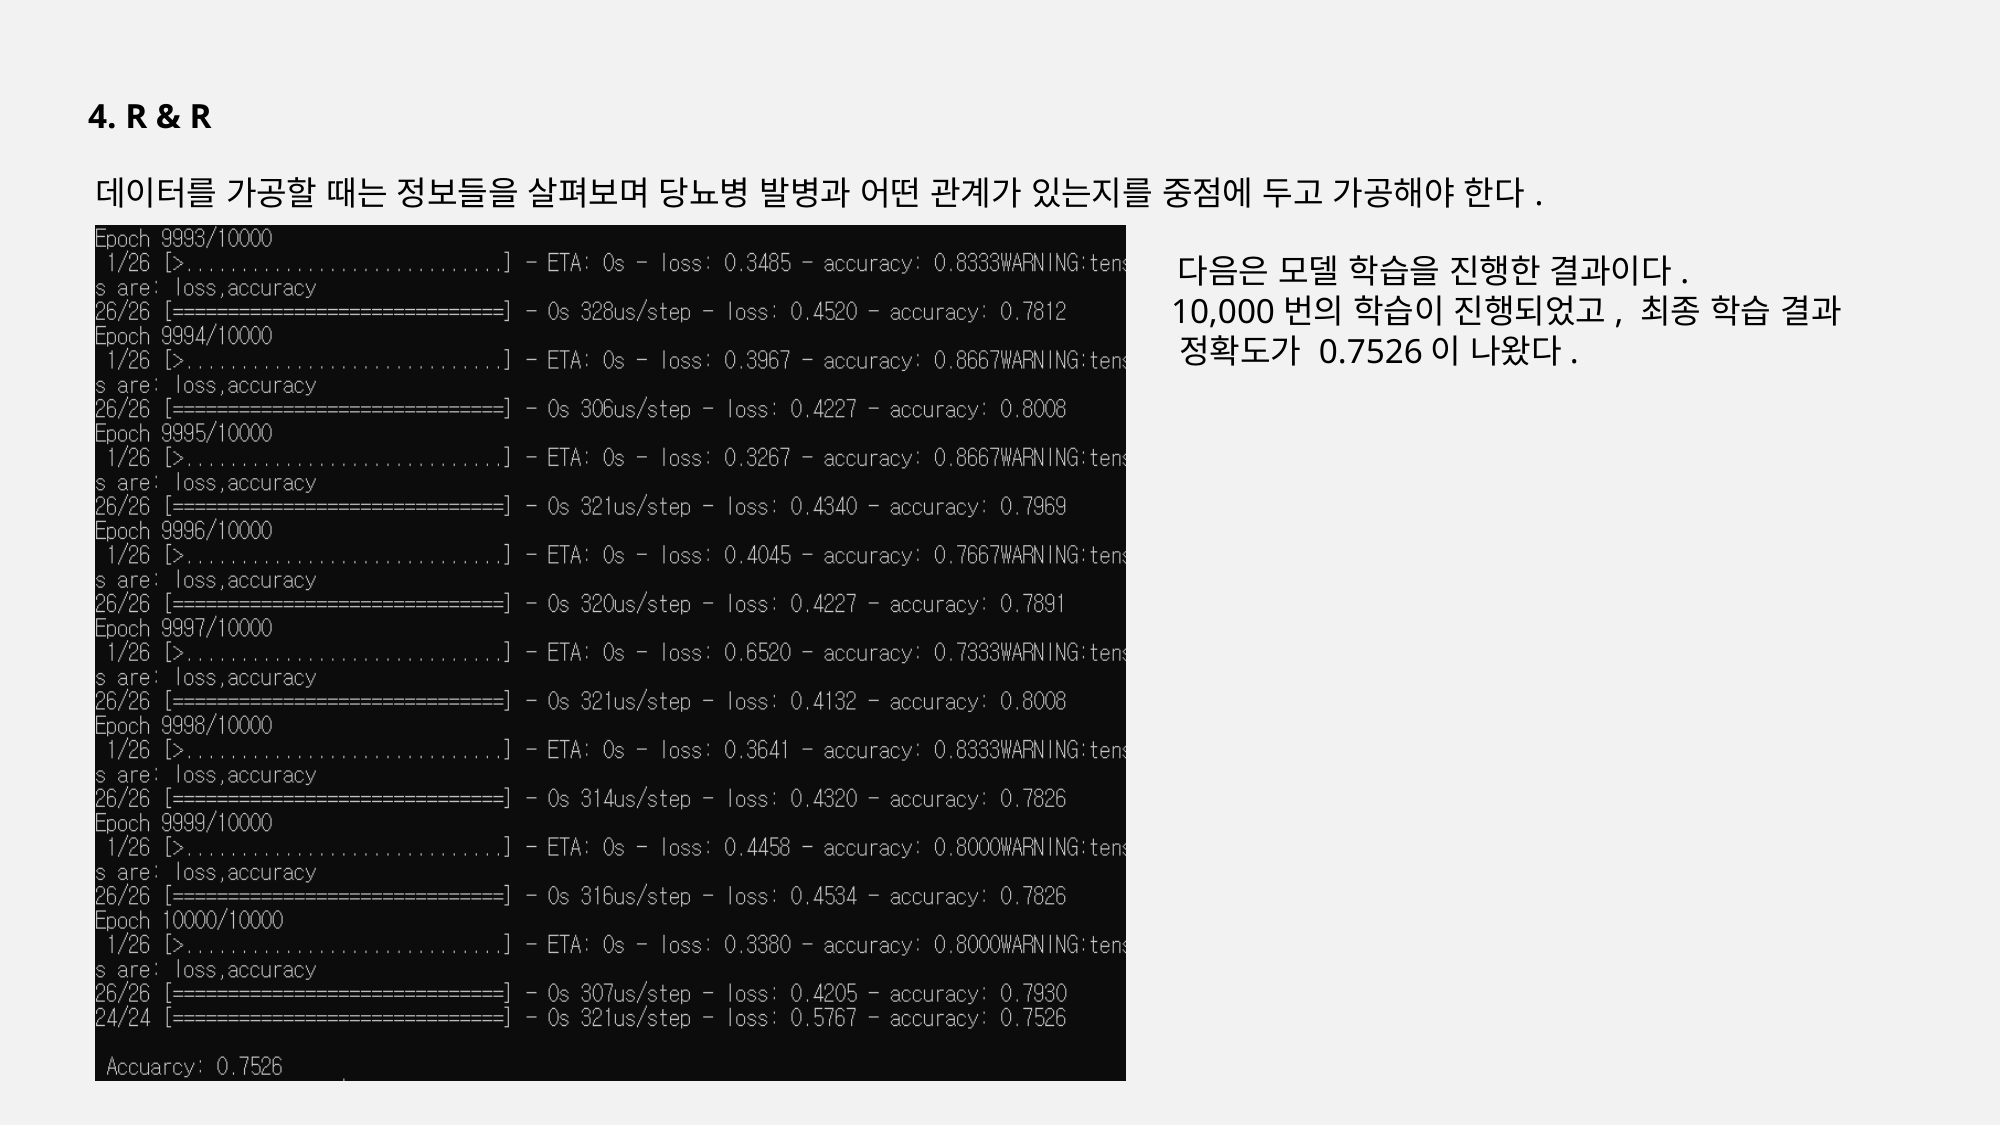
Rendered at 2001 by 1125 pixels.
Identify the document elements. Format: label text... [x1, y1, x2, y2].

text_box 다음은 모델 학습을 진행한 결과이다. 10,000번의 학습이 진행되었고, 최종 학습 결과 정확도가 0.7526이 나왔다. [1147, 242, 1959, 378]
picture [94, 225, 1126, 1081]
text_box 4. R & R [64, 87, 1062, 143]
text_box 데이터를 가공할 때는 정보들을 살펴보며 당뇨병 발병과 어떤 관계가 있는지를 중점에 두고 가공해야 한다. [64, 165, 1725, 220]
